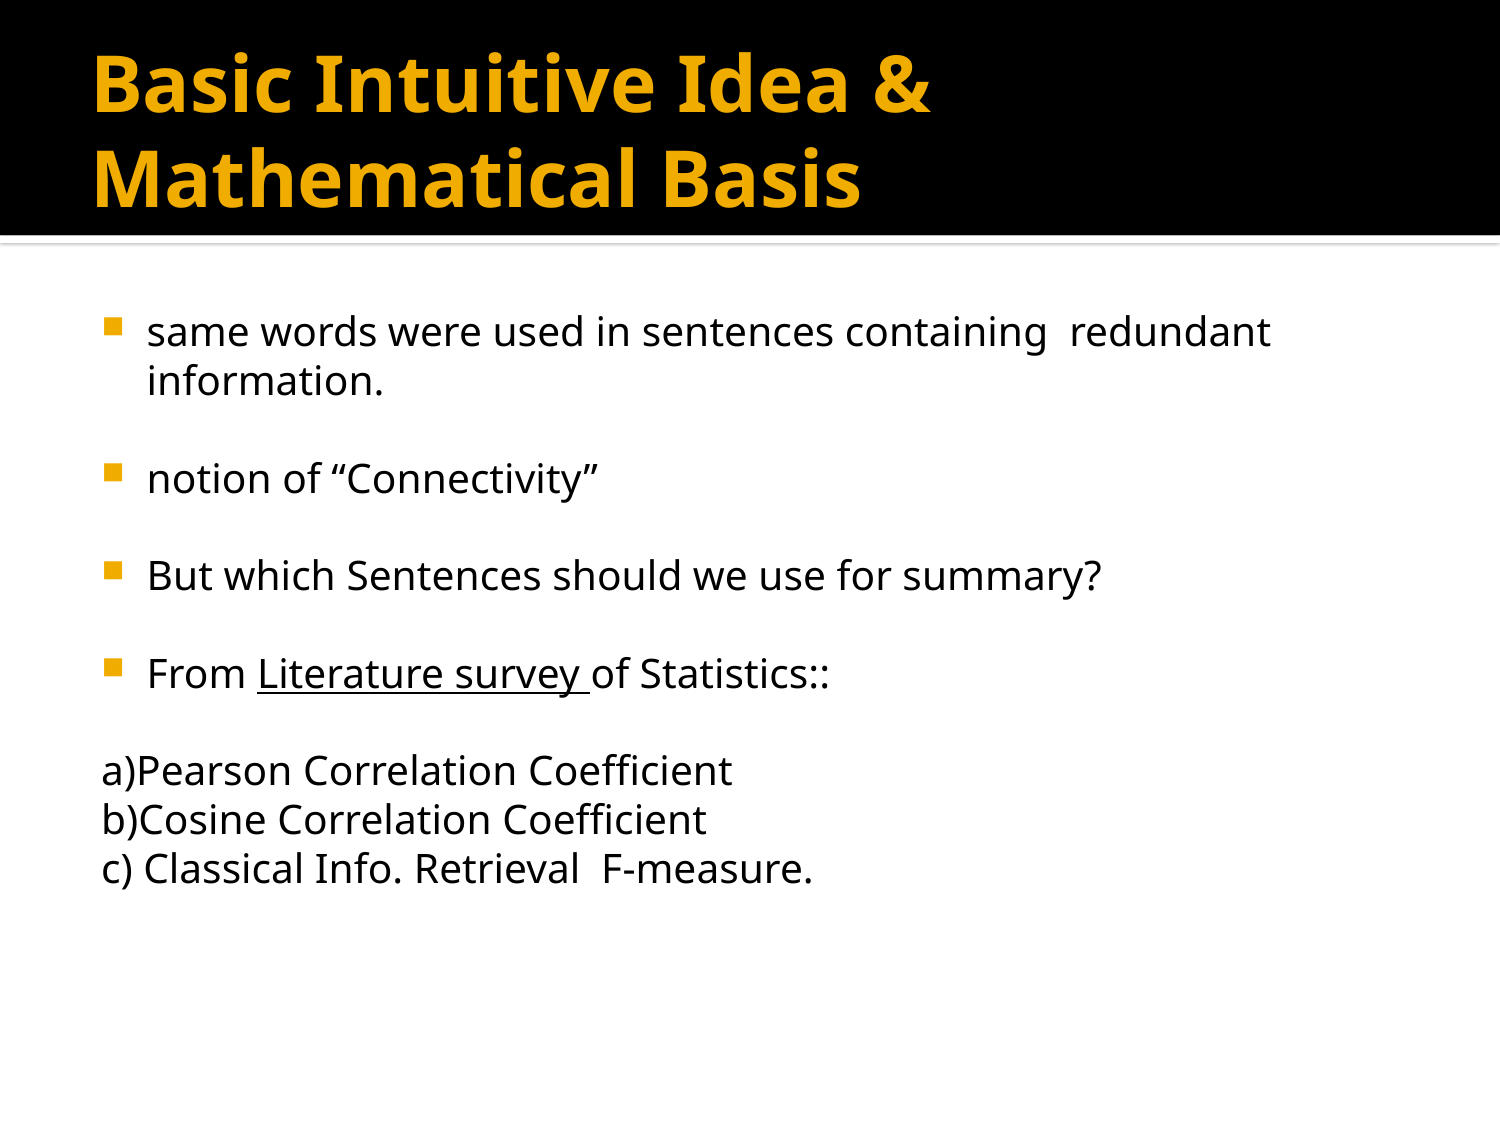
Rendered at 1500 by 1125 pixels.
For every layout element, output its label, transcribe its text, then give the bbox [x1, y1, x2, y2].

title Basic Intuitive Idea & Mathematical Basis [75, 25, 1425, 231]
list same words were used in sentences containing redundant information. notion of “Connectivity” But which Sentences should we use for summary? From Literature survey of Statistics:: a)Pearson Correlation Coefficient b)Cosine Correlation Coefficient c) Classical Info. Retrieval F-measure. [75, 291, 1425, 1050]
